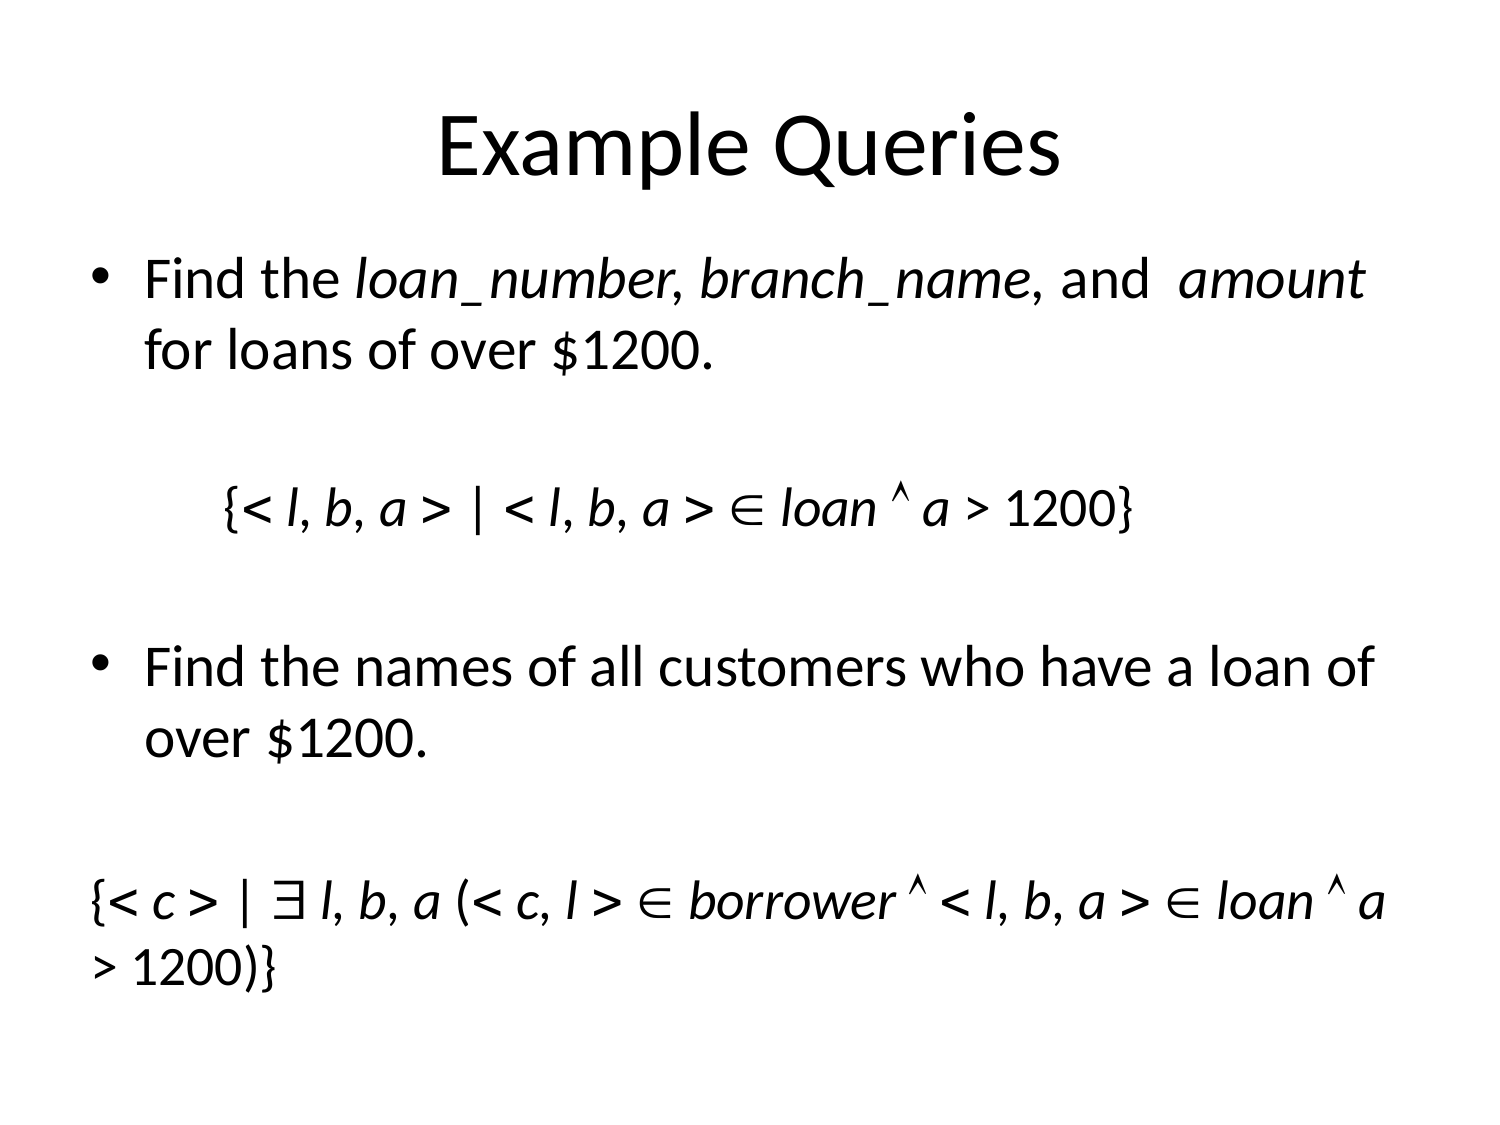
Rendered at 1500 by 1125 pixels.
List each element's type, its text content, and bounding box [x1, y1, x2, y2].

list Find the loan_number, branch_name, and amount for loans of over $1200. { l, b, a  |  l, b, a   loan  a > 1200} Find the names of all customers who have a loan of over $1200. { c  |  l, b, a ( c, l   borrower   l, b, a   loan  a > 1200)} [75, 231, 1425, 1005]
title Example Queries [75, 45, 1425, 231]
